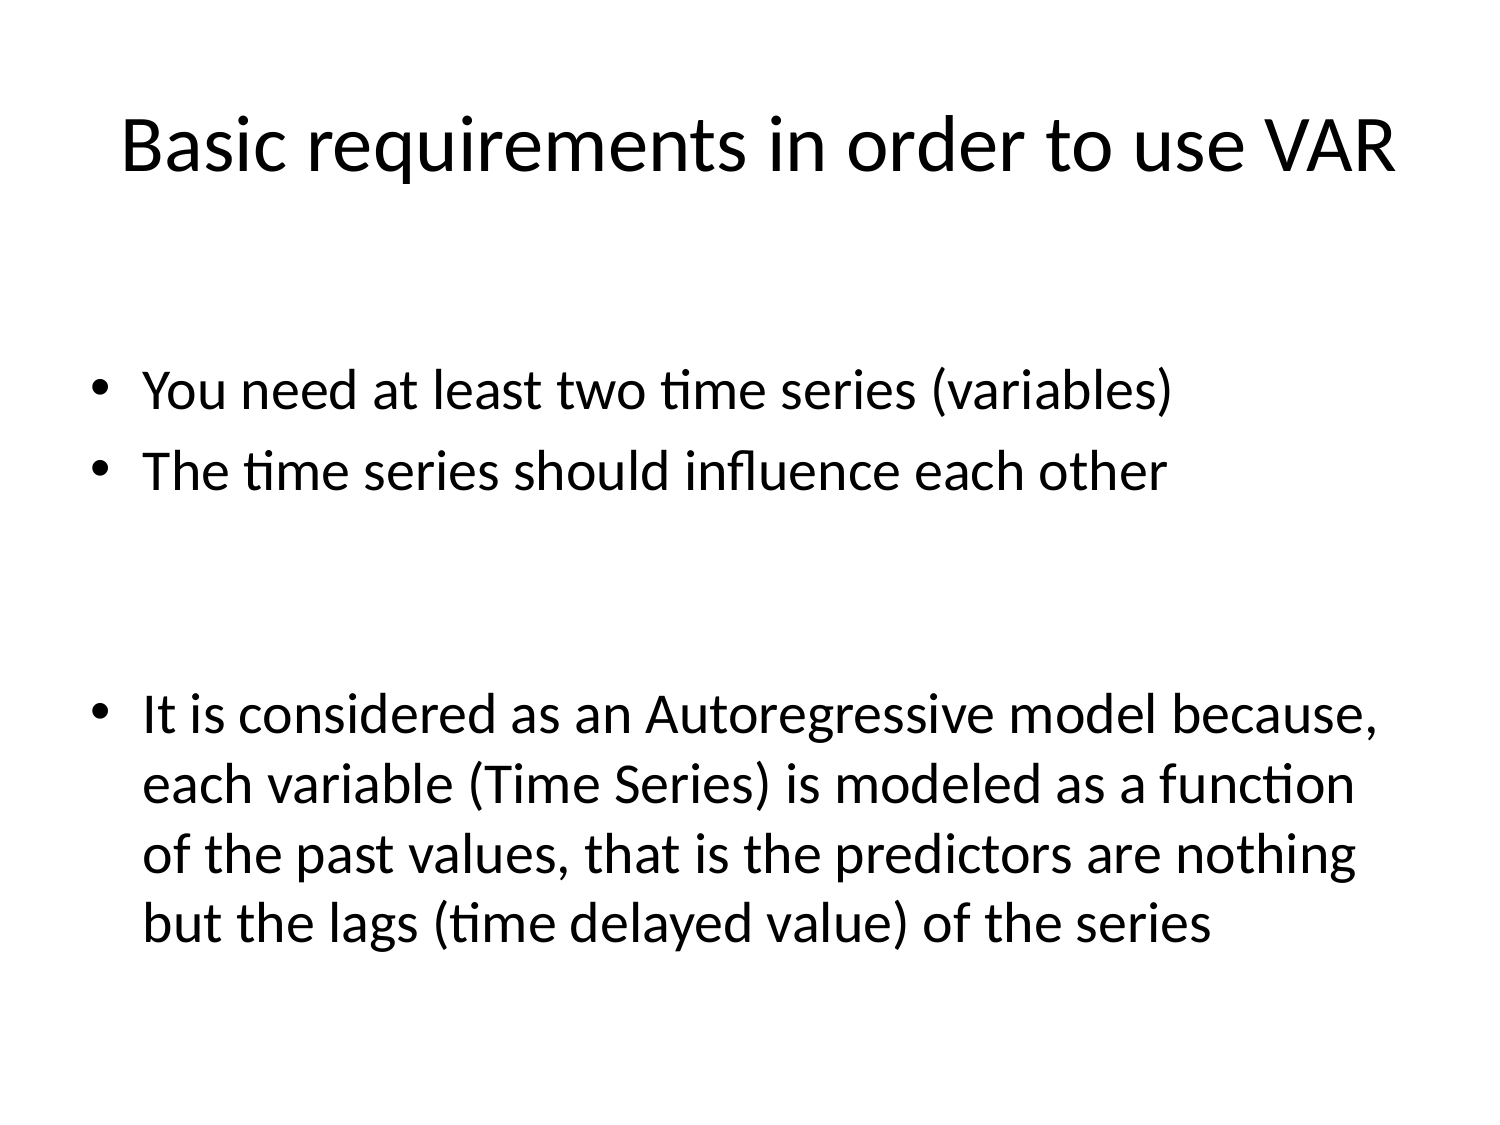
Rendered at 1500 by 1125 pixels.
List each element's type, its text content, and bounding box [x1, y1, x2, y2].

list You need at least two time series (variables) The time series should influence each other It is considered as an Autoregressive model because, each variable (Time Series) is modeled as a function of the past values, that is the predictors are nothing but the lags (time delayed value) of the series [75, 262, 1425, 1005]
title Basic requirements in order to use VAR [75, 45, 1425, 233]
